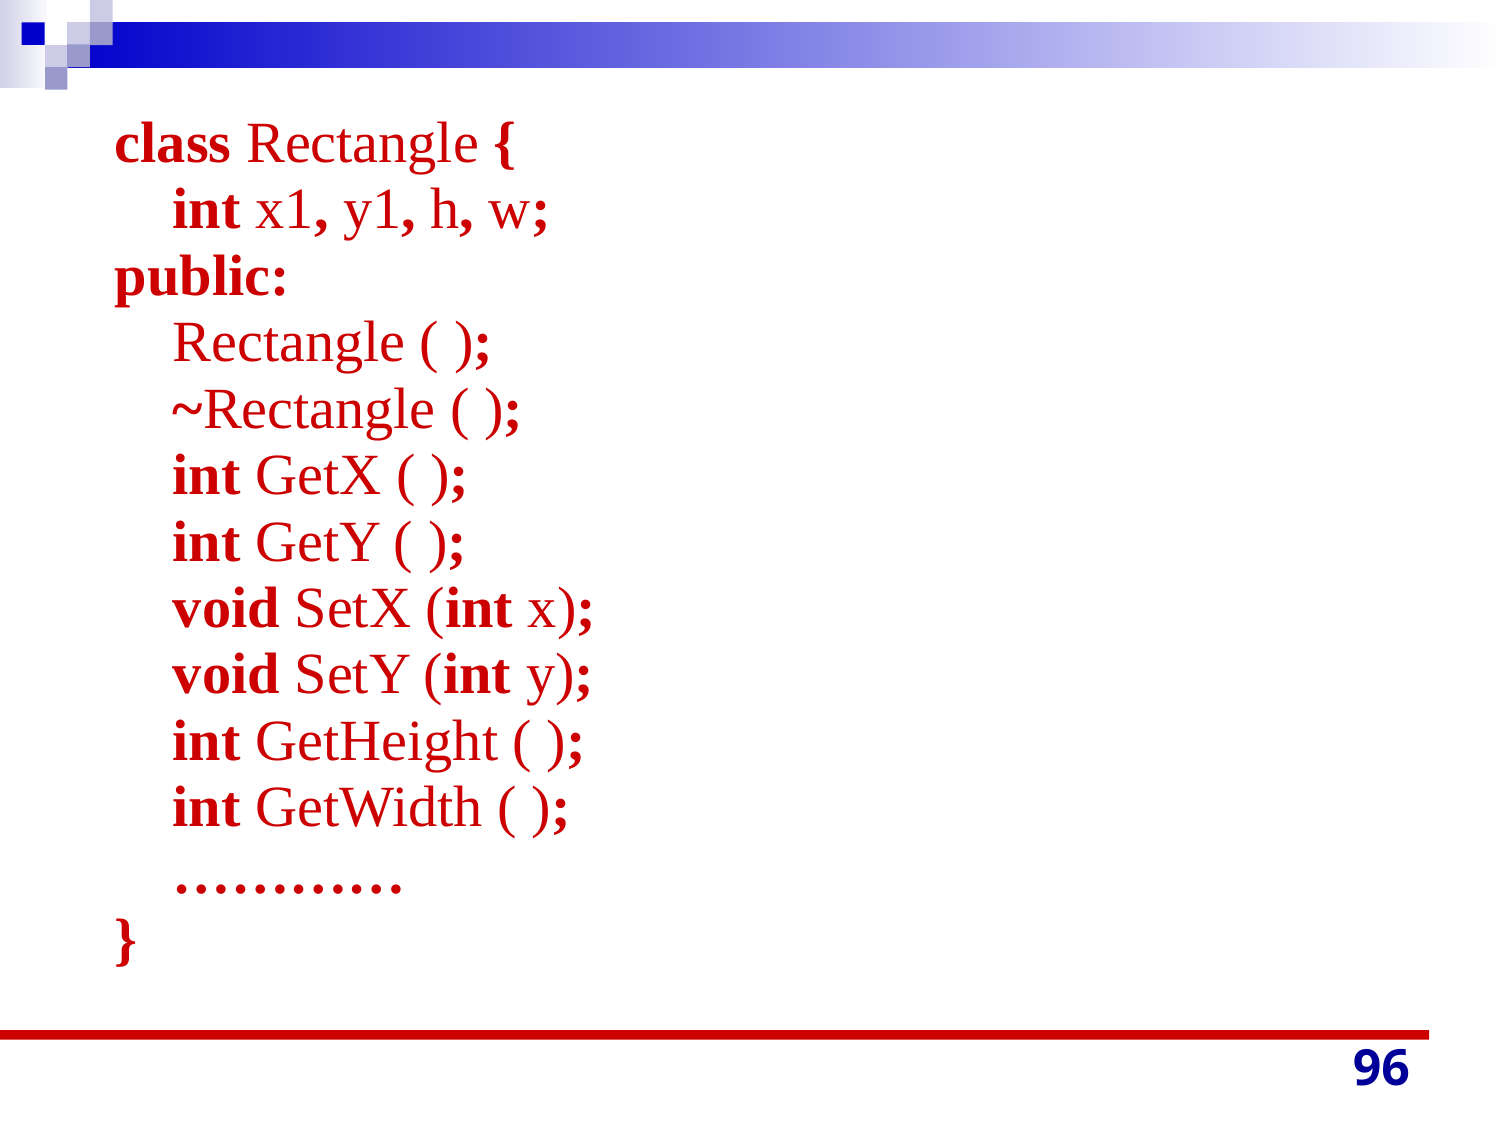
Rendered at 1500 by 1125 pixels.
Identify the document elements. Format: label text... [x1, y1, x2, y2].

list class Rectangle { int x1, y1, h, w; public: Rectangle ( ); ~Rectangle ( ); int GetX ( ); int GetY ( ); void SetX (int x); void SetY (int y); int GetHeight ( ); int GetWidth ( ); ………… } [99, 101, 1375, 1006]
slide_number 96 [1074, 1036, 1425, 1112]
